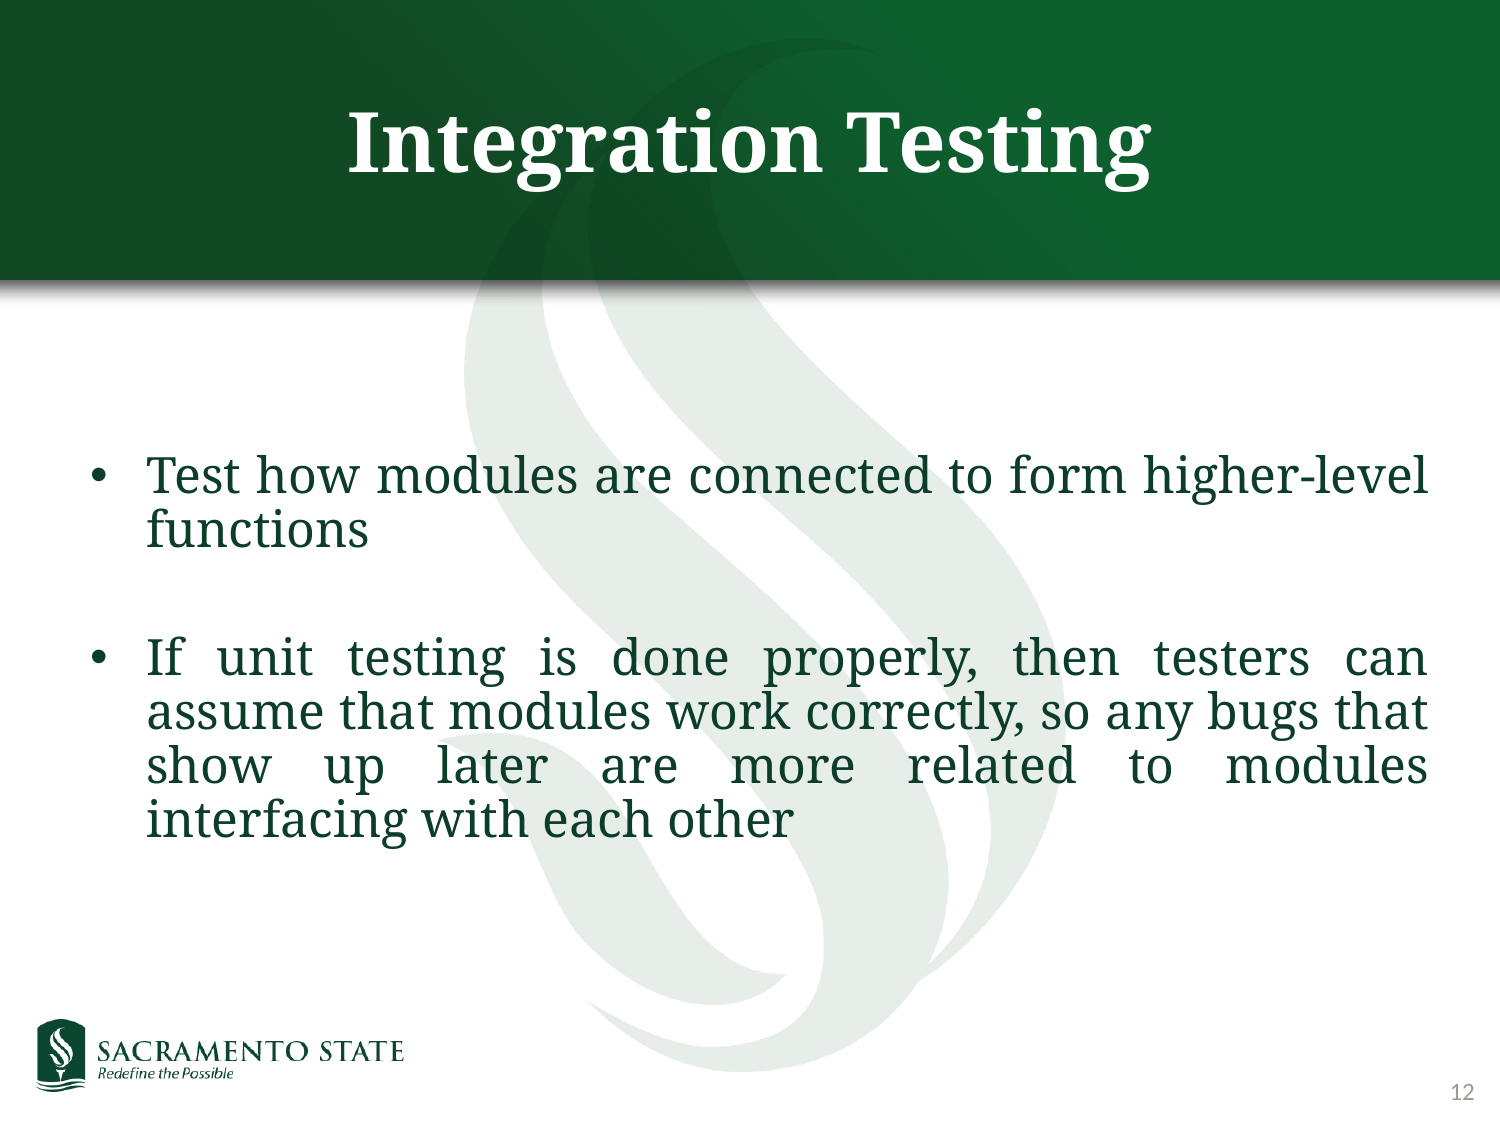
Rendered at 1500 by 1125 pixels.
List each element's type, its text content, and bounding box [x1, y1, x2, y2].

text_box 12 [1424, 1034, 1500, 1113]
picture [0, 0, 1500, 1125]
title Integration Testing [75, 45, 1425, 233]
list Test how modules are connected to form higher-level functions If unit testing is done properly, then testers can assume that modules work correctly, so any bugs that show up later are more related to modules interfacing with each other [75, 352, 1445, 977]
